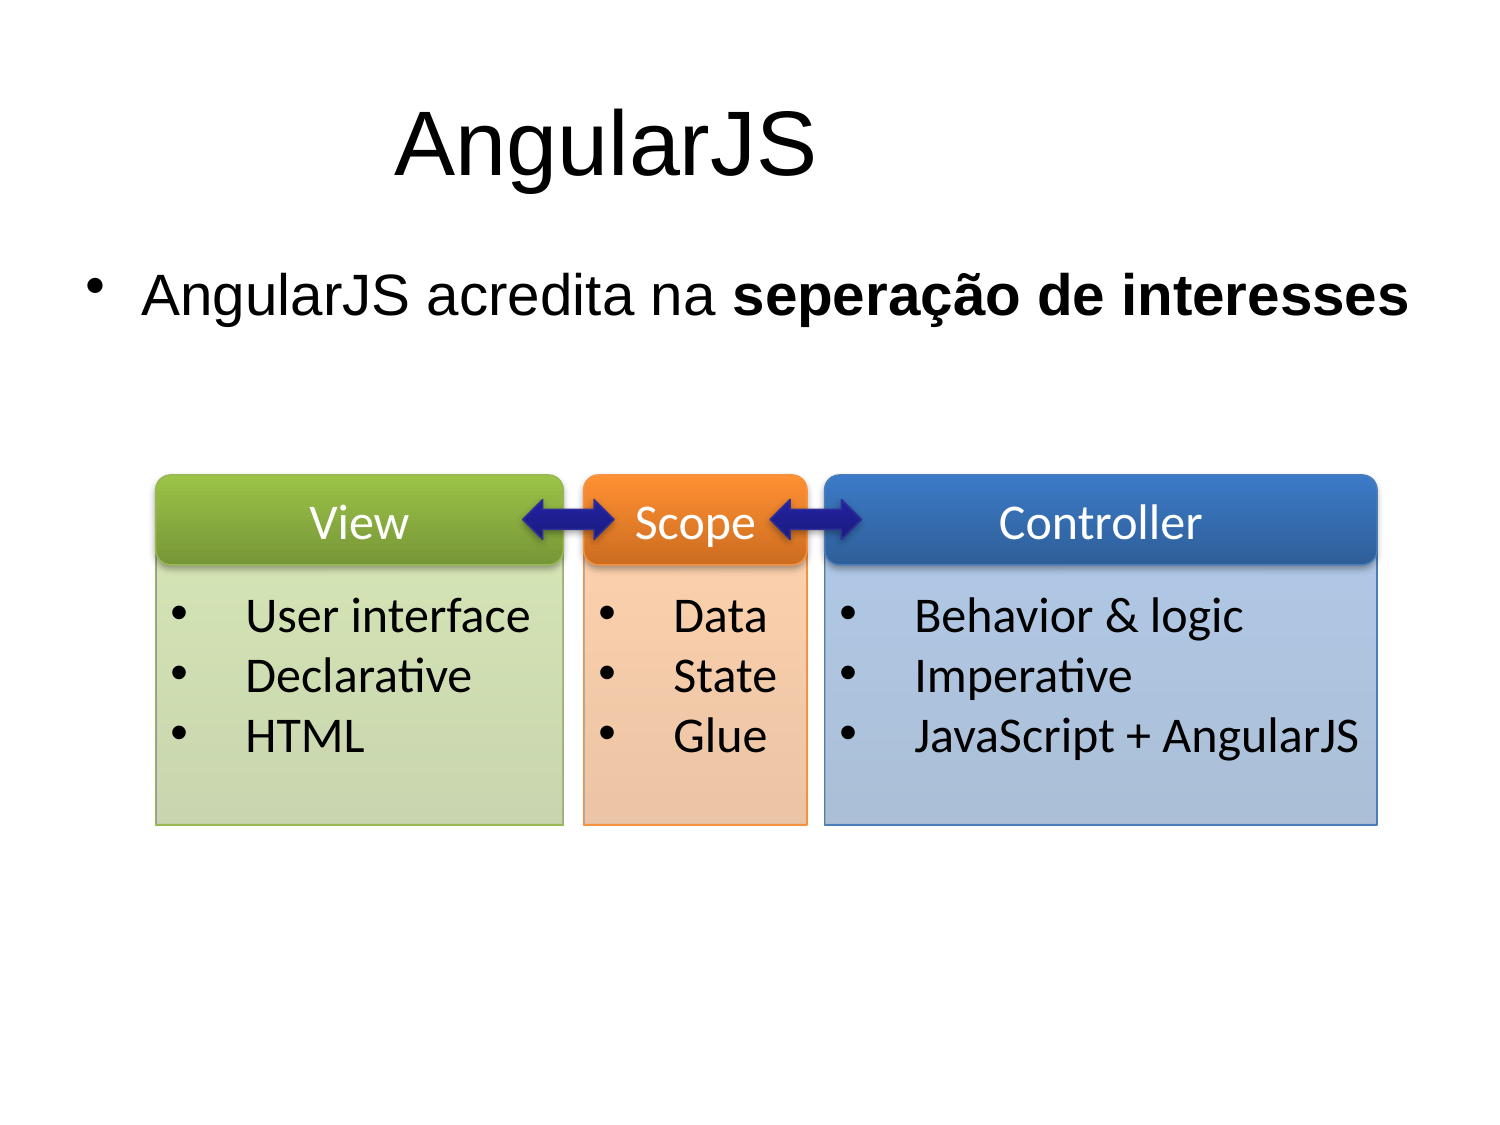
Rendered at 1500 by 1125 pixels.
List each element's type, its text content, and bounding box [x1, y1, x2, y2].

title AngularJS [74, 44, 1138, 233]
list AngularJS acredita na seperação de interesses [70, 249, 1463, 993]
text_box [155, 474, 1378, 826]
